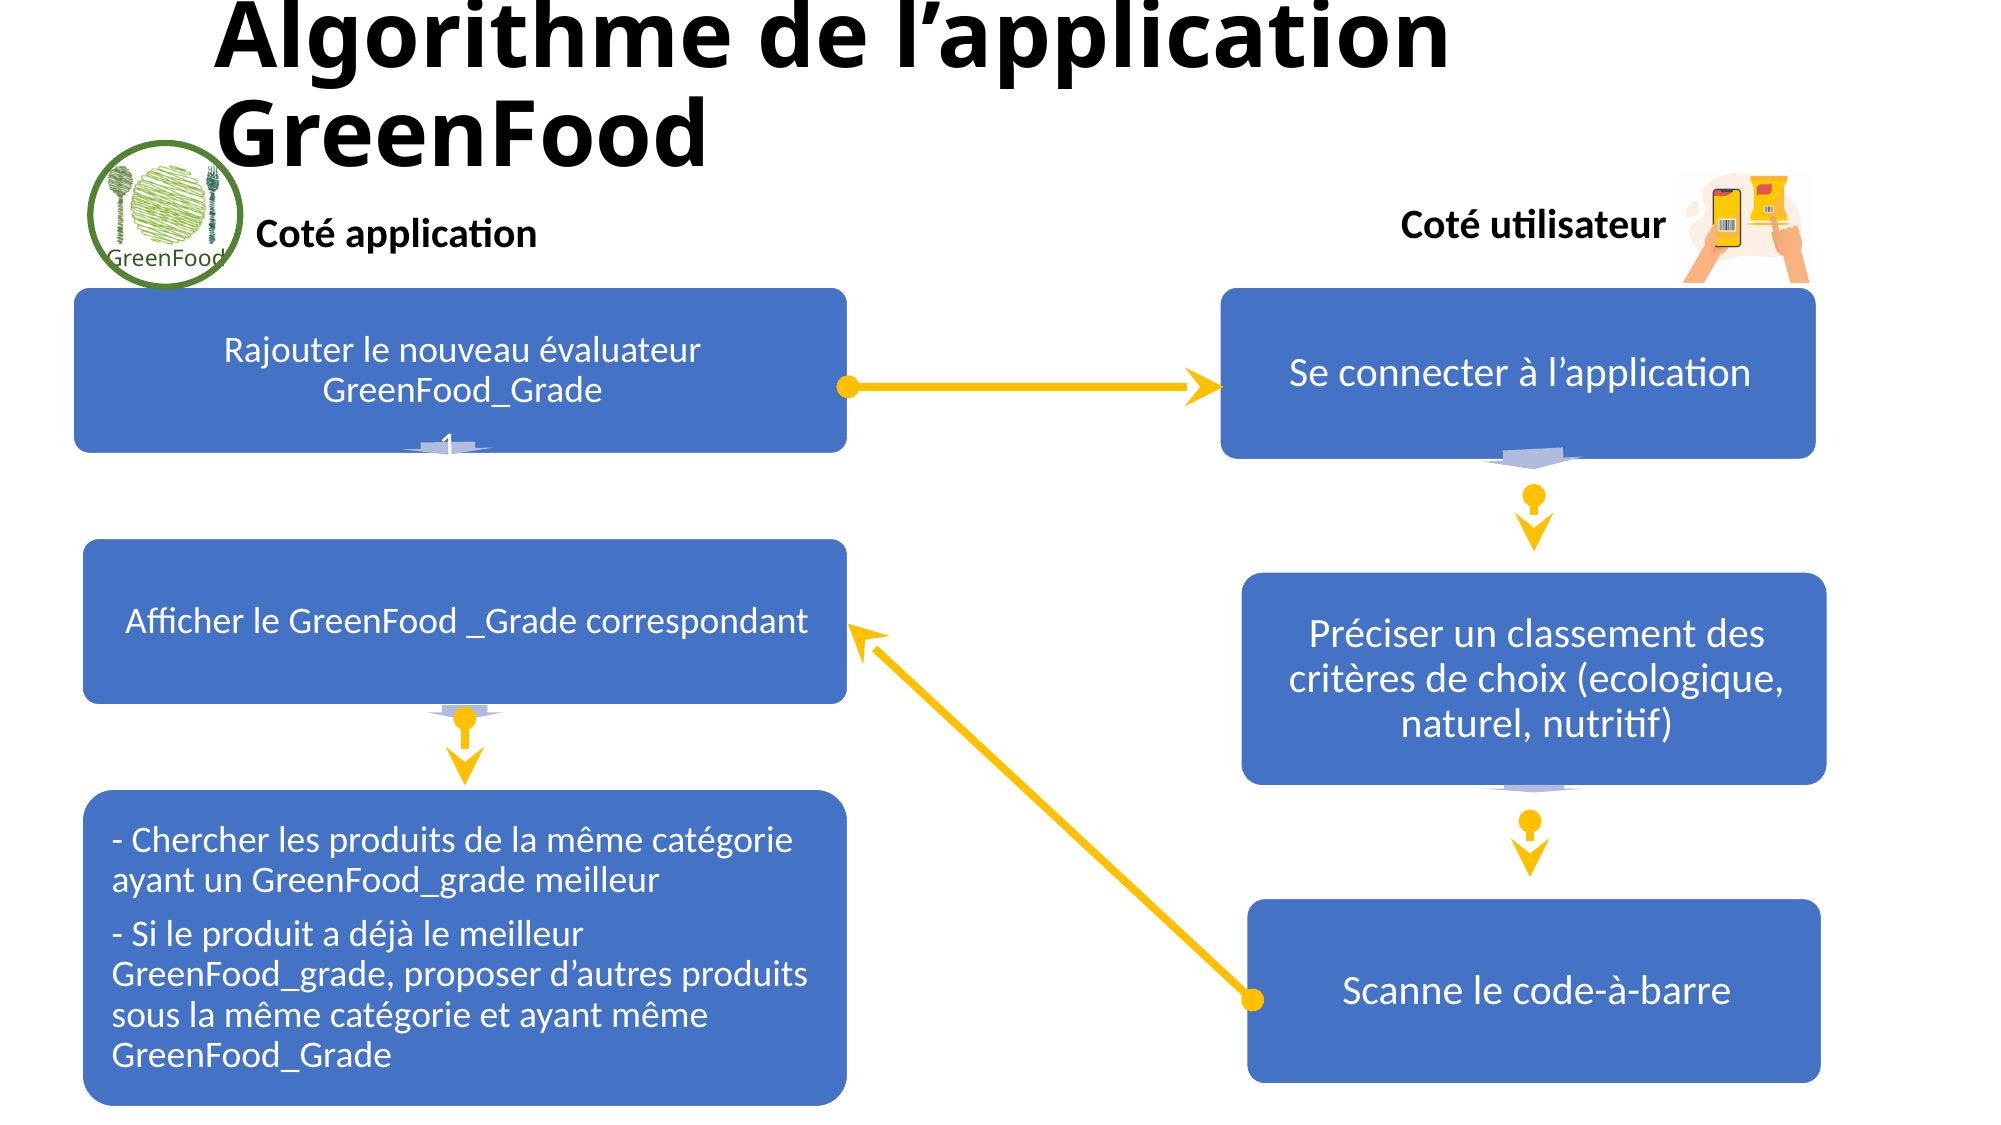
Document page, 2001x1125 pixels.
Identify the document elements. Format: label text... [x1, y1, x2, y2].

text_box Coté application [241, 198, 554, 264]
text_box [1200, 286, 1868, 1085]
text_box Coté utilisateur [1386, 189, 1677, 255]
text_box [90, 142, 241, 287]
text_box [847, 623, 1253, 1000]
title Algorithme de l’application GreenFood [199, 0, 1925, 197]
picture [1677, 171, 1813, 287]
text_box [32, 286, 898, 1108]
